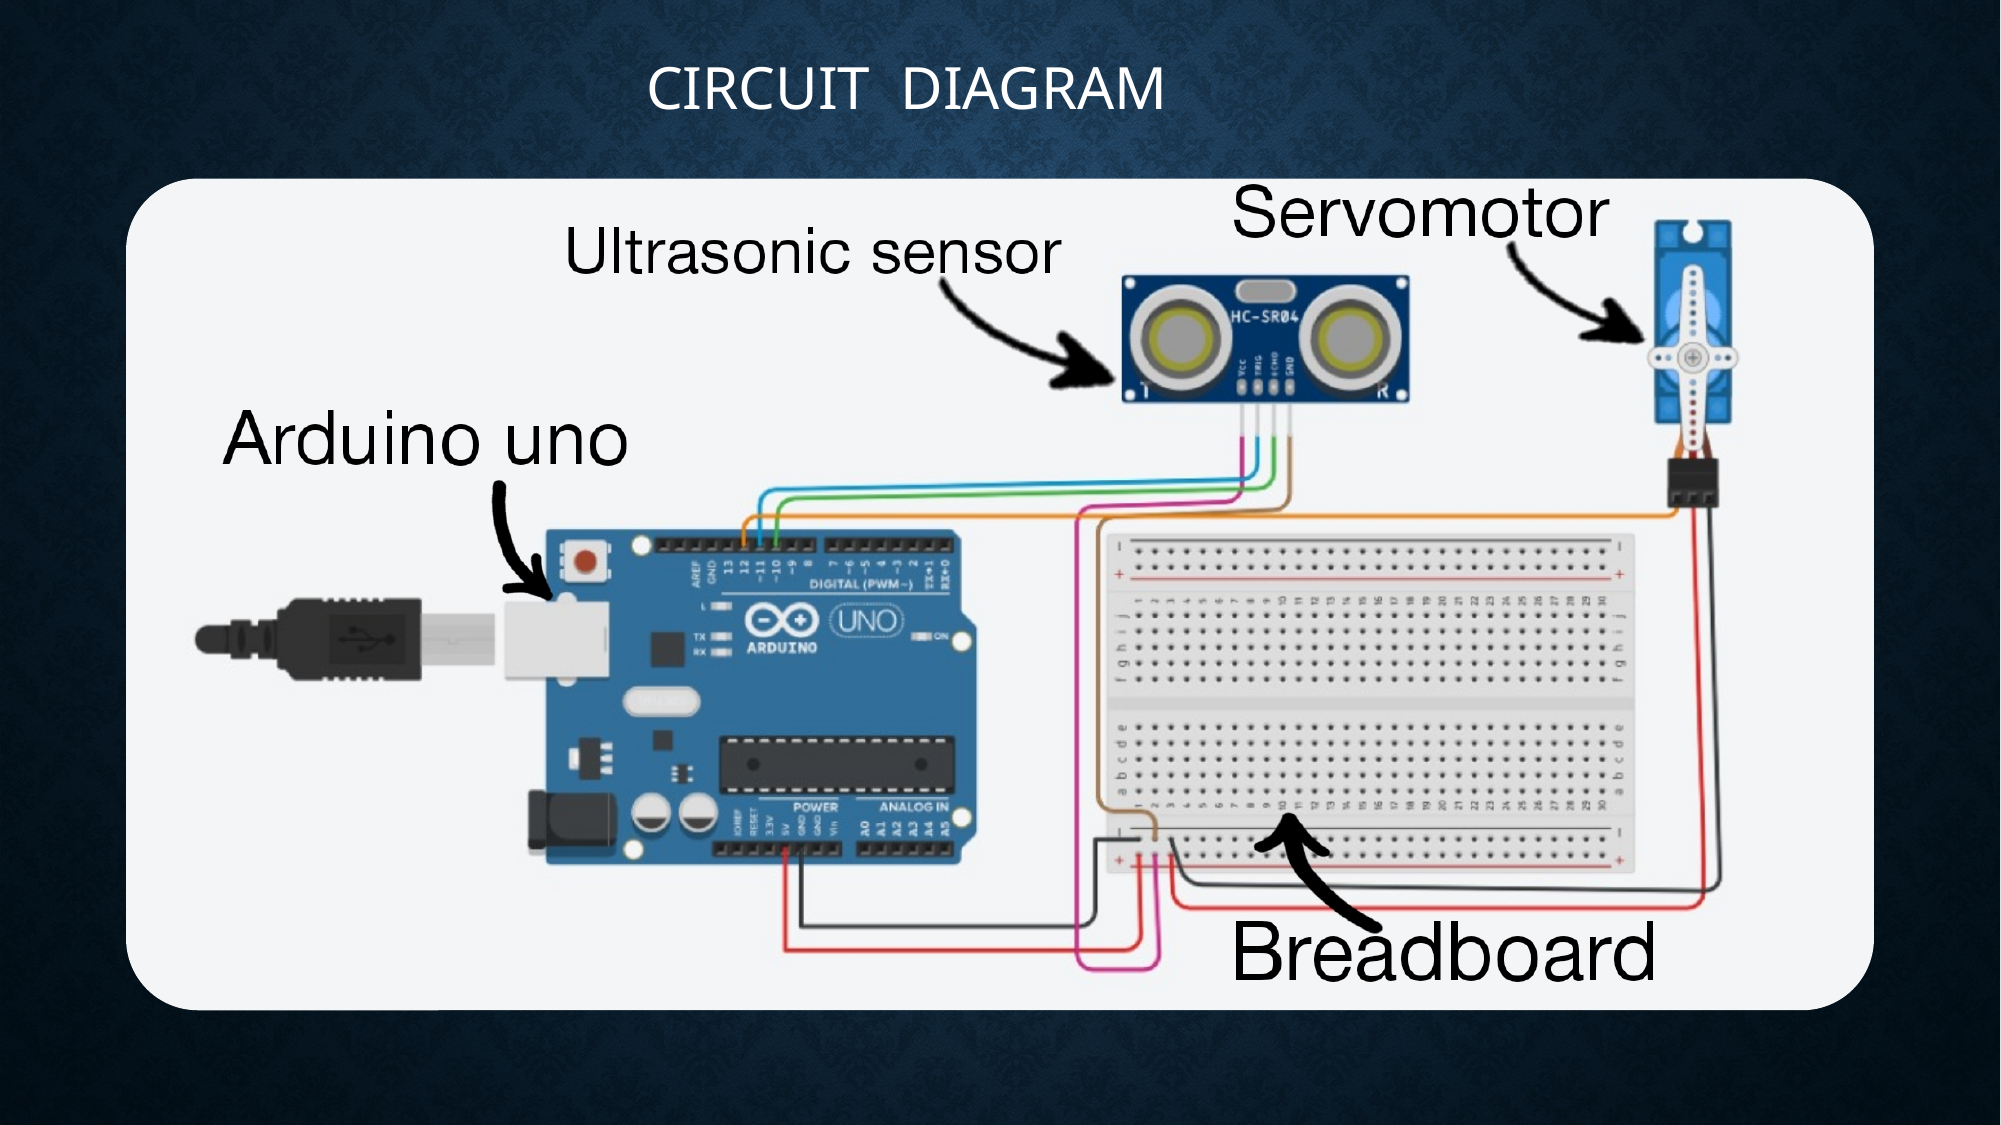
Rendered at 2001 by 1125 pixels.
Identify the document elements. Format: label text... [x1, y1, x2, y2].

text_box CIRCUIT DIAGRAM [616, 43, 1240, 129]
picture [125, 178, 1875, 1011]
